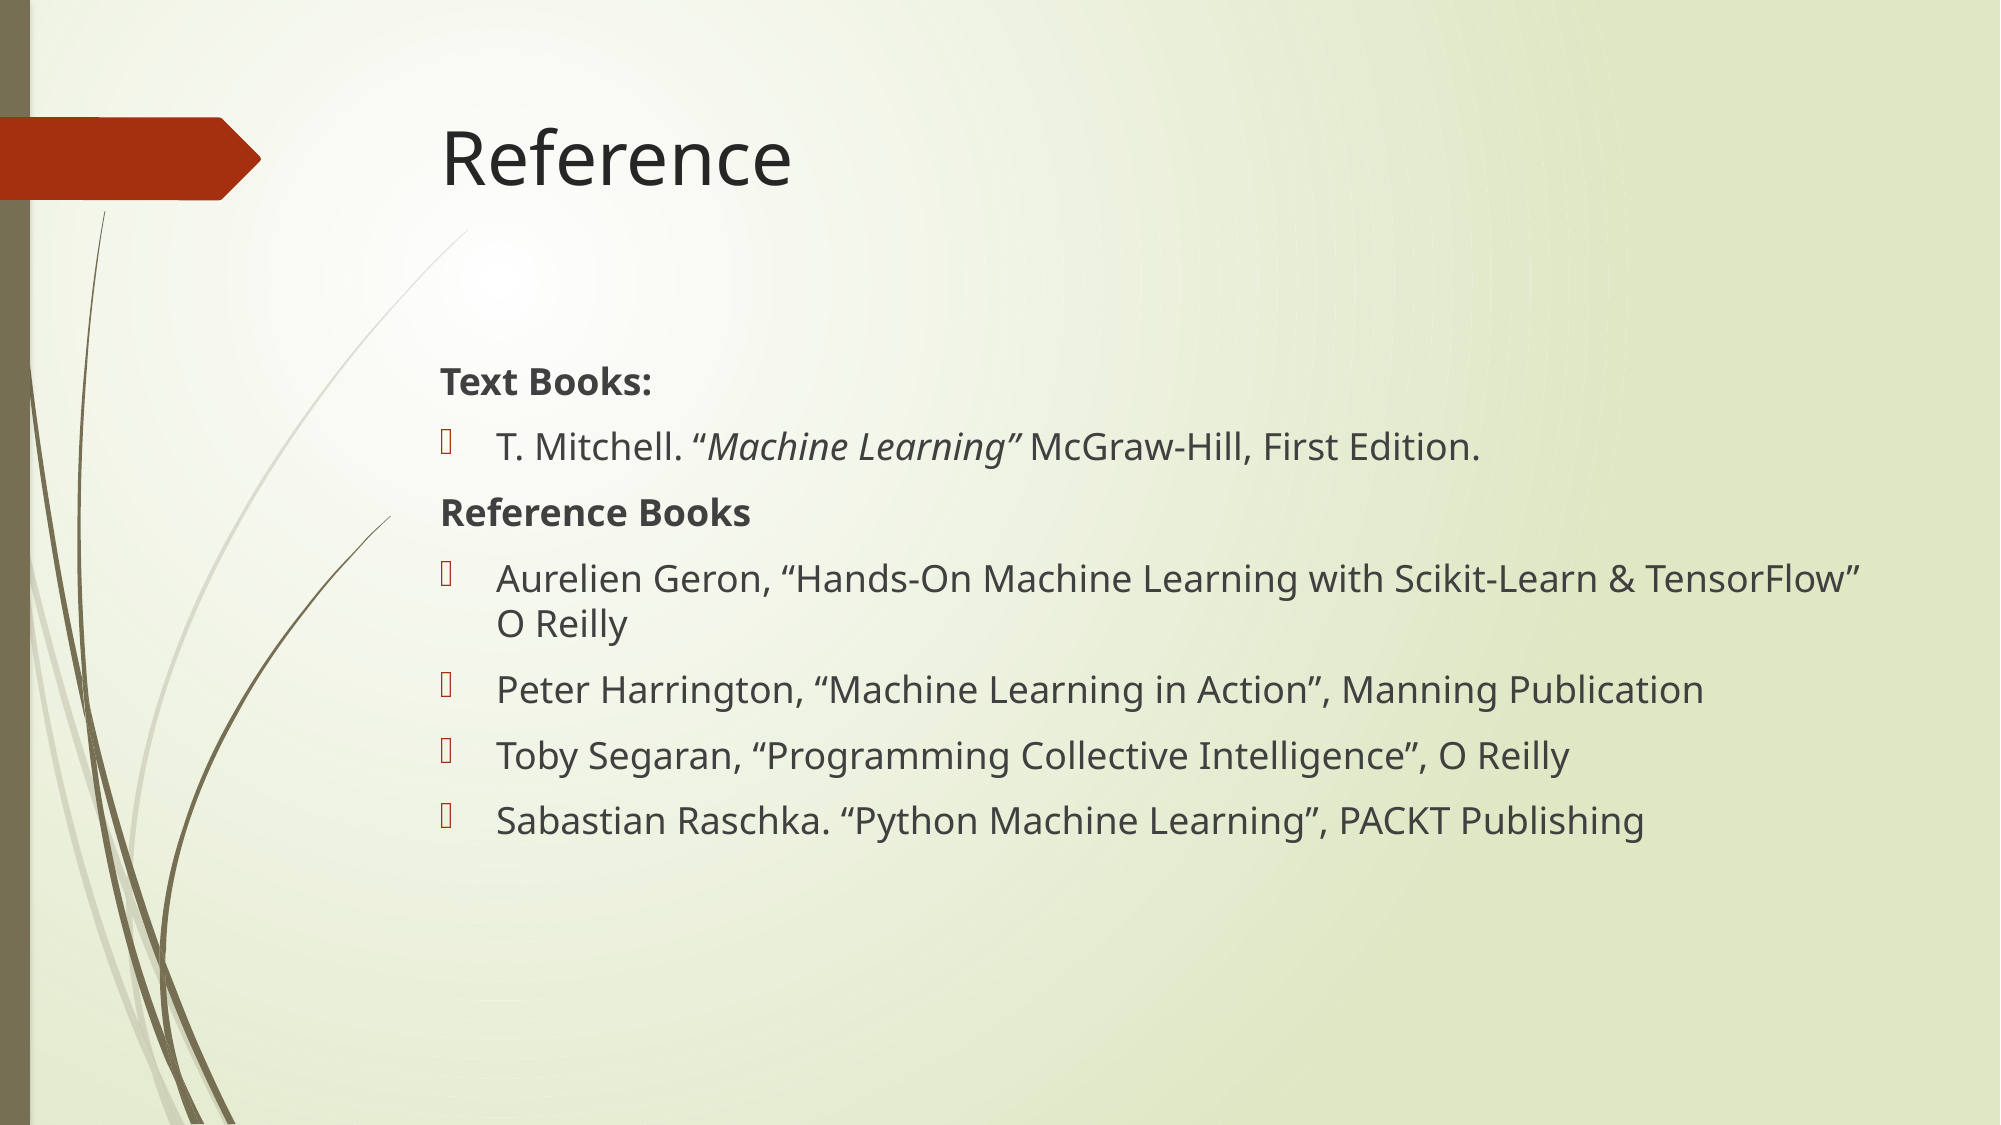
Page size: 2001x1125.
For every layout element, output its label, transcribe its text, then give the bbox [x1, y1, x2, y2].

title Reference [425, 102, 1888, 313]
list Text Books: T. Mitchell. “Machine Learning” McGraw-Hill, First Edition. Reference Books Aurelien Geron, “Hands-On Machine Learning with Scikit-Learn & TensorFlow” O Reilly Peter Harrington, “Machine Learning in Action”, Manning Publication Toby Segaran, “Programming Collective Intelligence”, O Reilly Sabastian Raschka. “Python Machine Learning”, PACKT Publishing [424, 350, 1888, 970]
